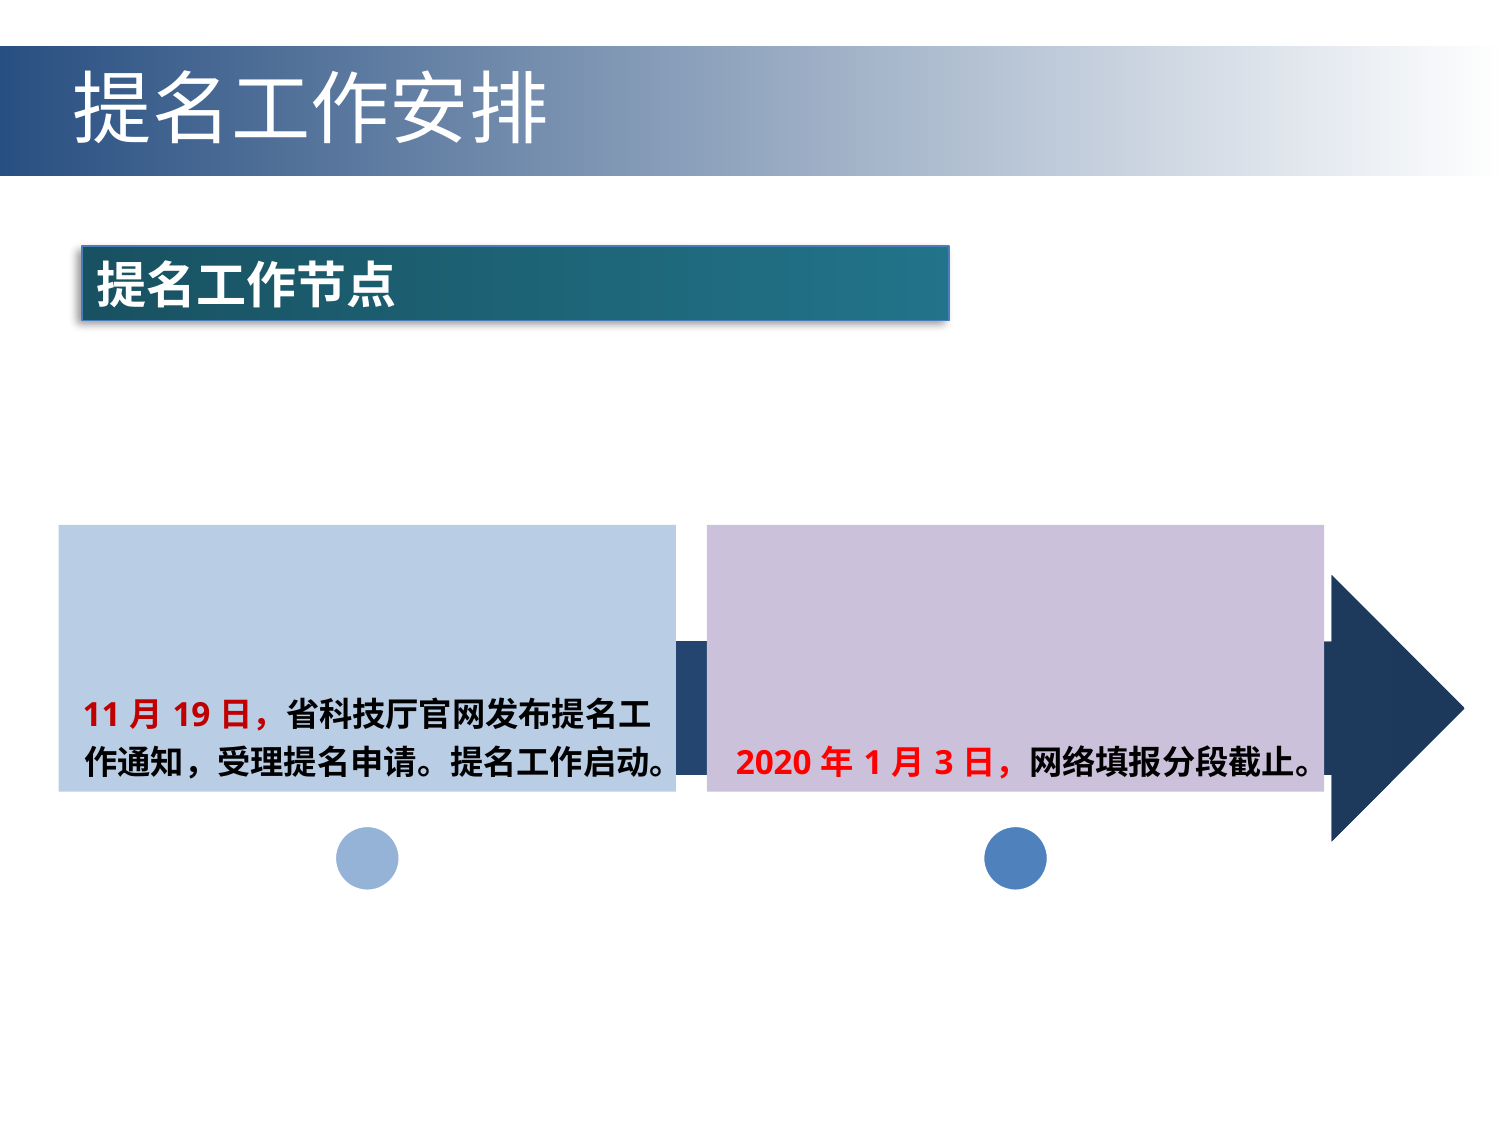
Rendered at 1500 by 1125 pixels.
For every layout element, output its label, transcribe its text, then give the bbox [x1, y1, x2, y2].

text_box 提名工作节点 [81, 245, 950, 321]
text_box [58, 374, 1466, 1042]
subtitle 提名工作安排 [0, 45, 1500, 178]
